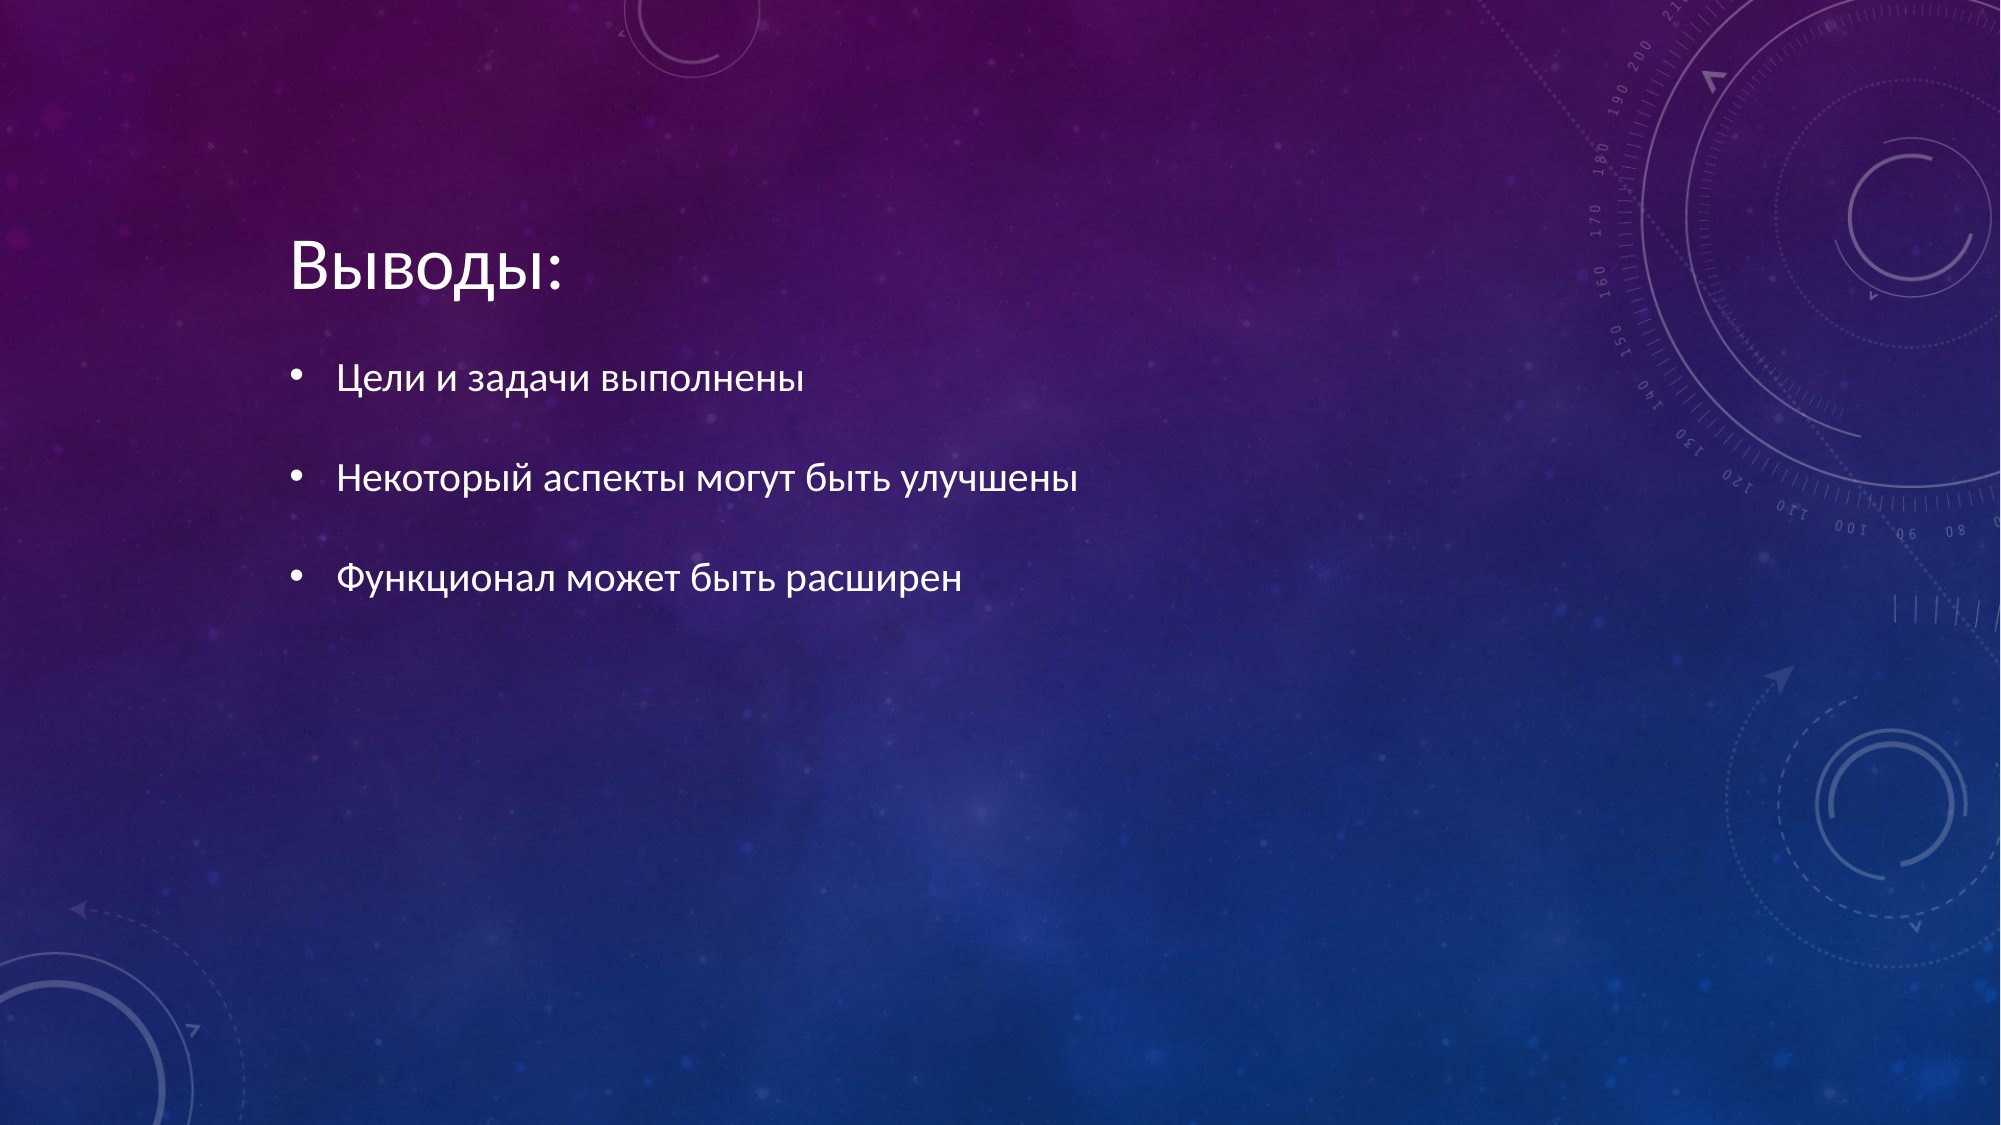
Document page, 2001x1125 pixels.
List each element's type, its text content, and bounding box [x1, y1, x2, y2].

picture [0, 0, 2001, 1125]
text_box Выводы: Цели и задачи выполнены Некоторый аспекты могут быть улучшены Функционал может быть расширен [274, 207, 1095, 608]
